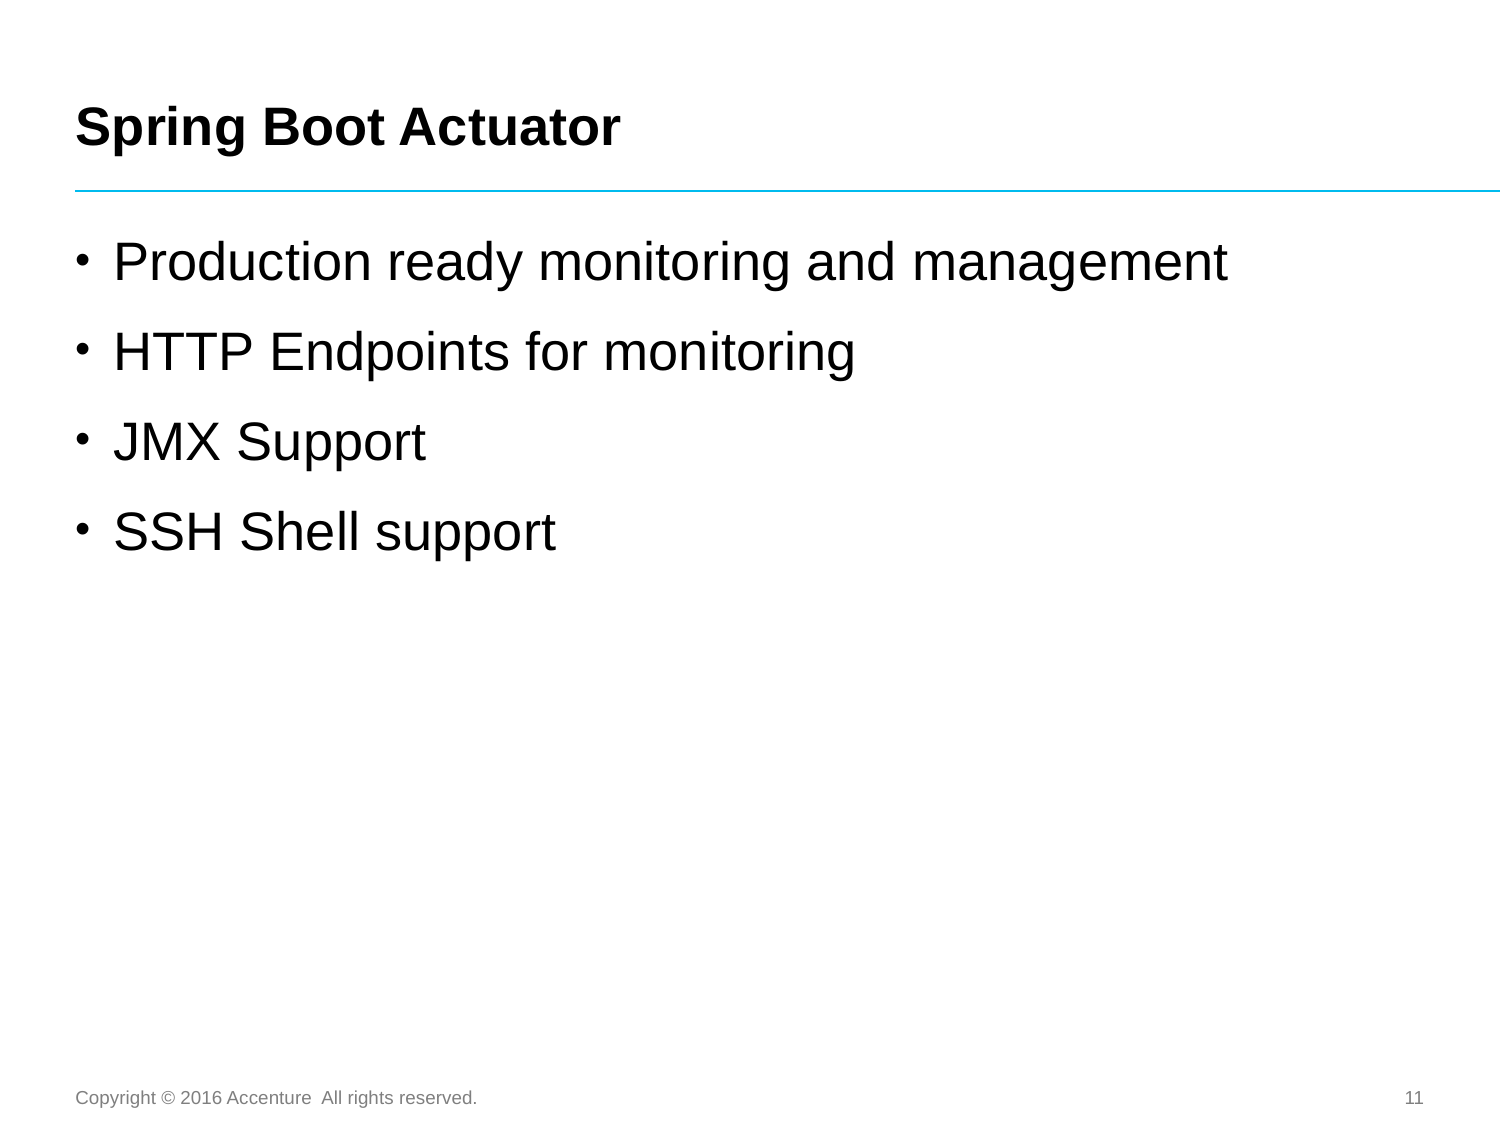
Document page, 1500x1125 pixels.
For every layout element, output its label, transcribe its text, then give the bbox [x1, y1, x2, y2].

list Production ready monitoring and management HTTP Endpoints for monitoring JMX Support SSH Shell support [75, 226, 1425, 1018]
title Spring Boot Actuator [75, 27, 1422, 157]
